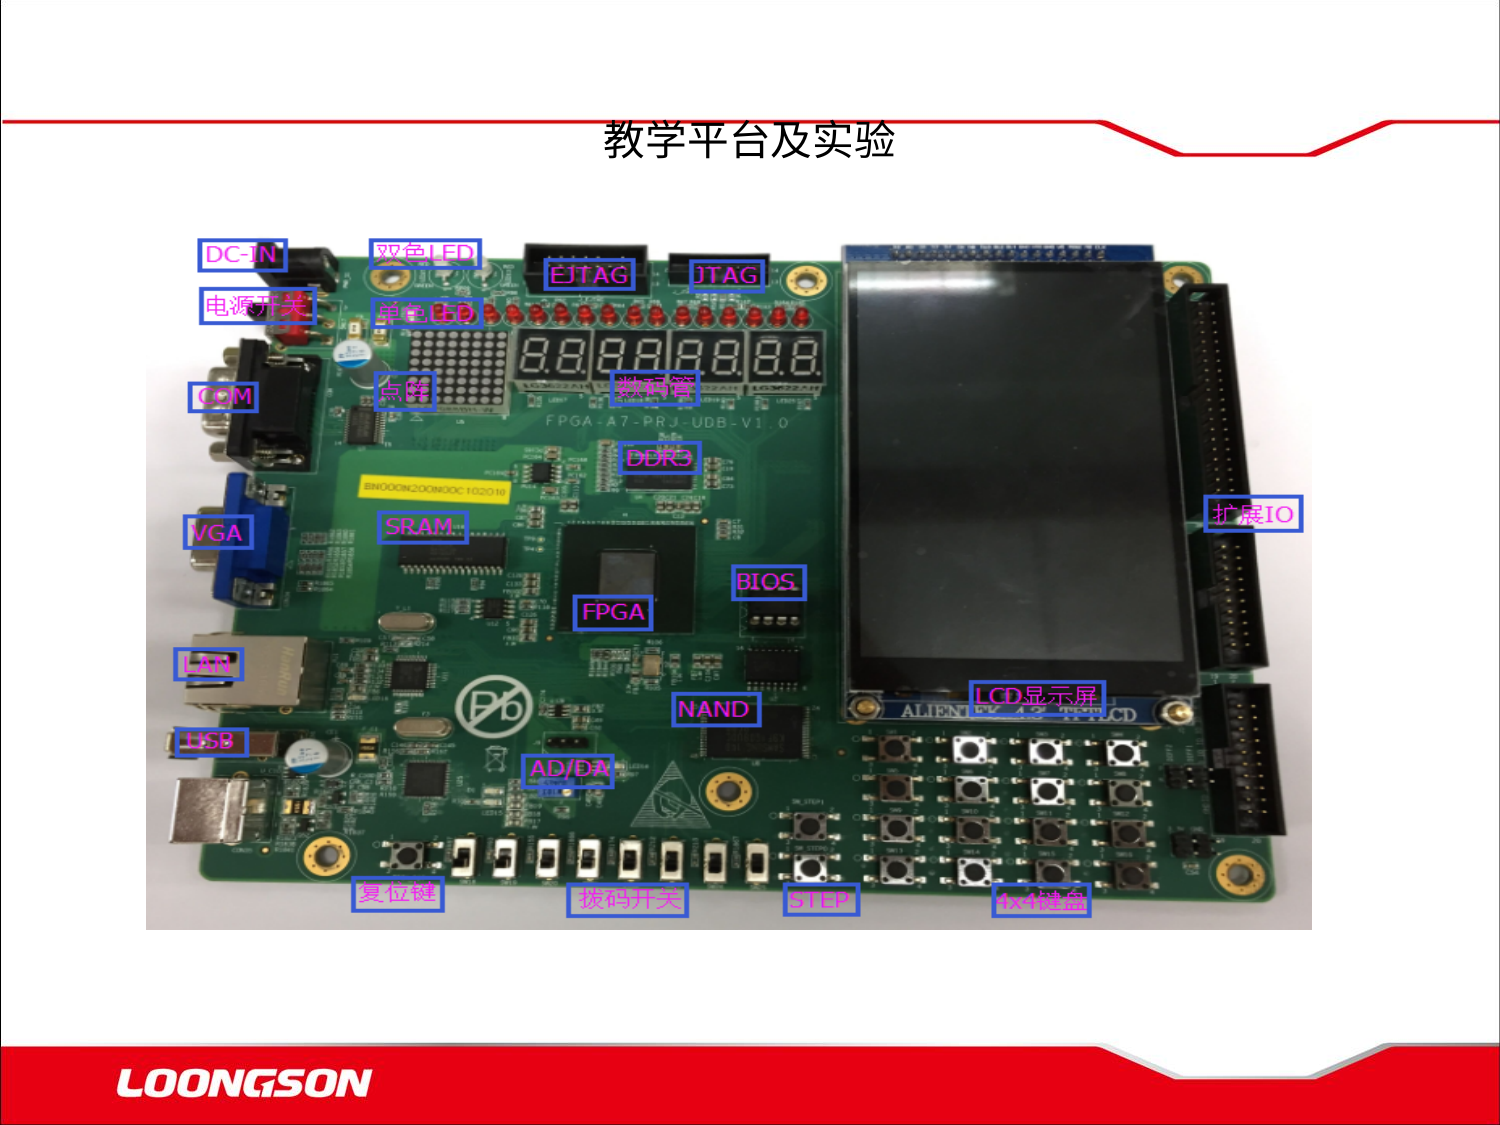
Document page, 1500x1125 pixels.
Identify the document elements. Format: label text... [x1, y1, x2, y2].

title 教学平台及实验 [75, 45, 1425, 233]
picture [0, 0, 1500, 1125]
